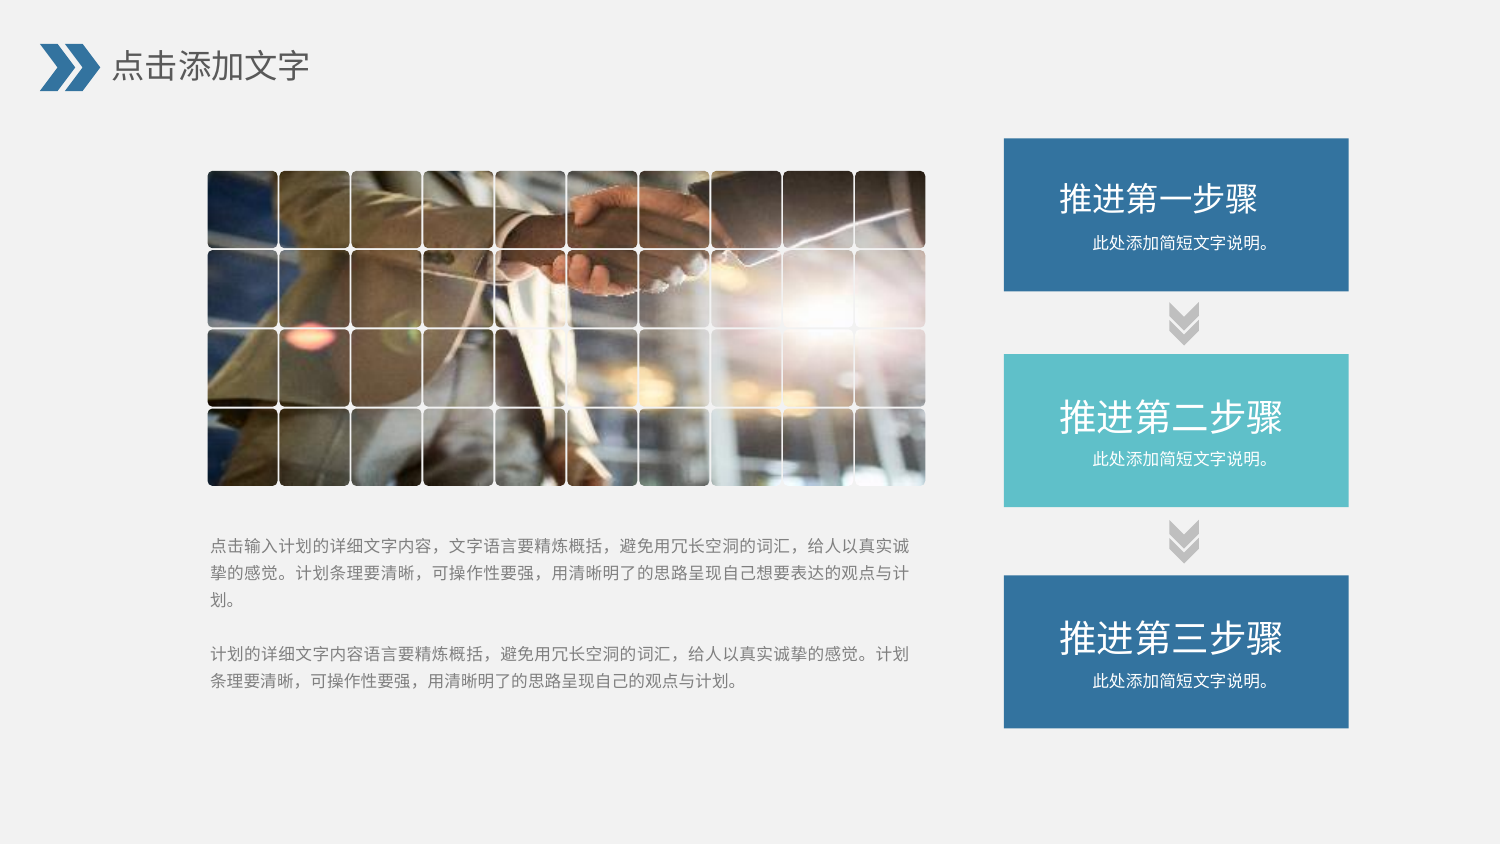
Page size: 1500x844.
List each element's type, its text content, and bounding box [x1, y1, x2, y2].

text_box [1160, 301, 1208, 333]
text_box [1003, 575, 1349, 729]
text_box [1160, 519, 1208, 551]
text_box 点击输入计划的详细文字内容，文字语言要精炼概括，避免用冗长空洞的词汇，给人以真实诚挚的感觉。计划条理要清晰，可操作性要强，用清晰明了的思路呈现自己想要表达的观点与计划。 计划的详细文字内容语言要精炼概括，避免用冗长空洞的词汇，给人以真实诚挚的感觉。计划条理要清晰，可操作性要强，用清晰明了的思路呈现自己的观点与计划。 [194, 520, 926, 699]
text_box [205, 168, 928, 488]
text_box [1003, 138, 1349, 292]
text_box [1003, 353, 1349, 508]
